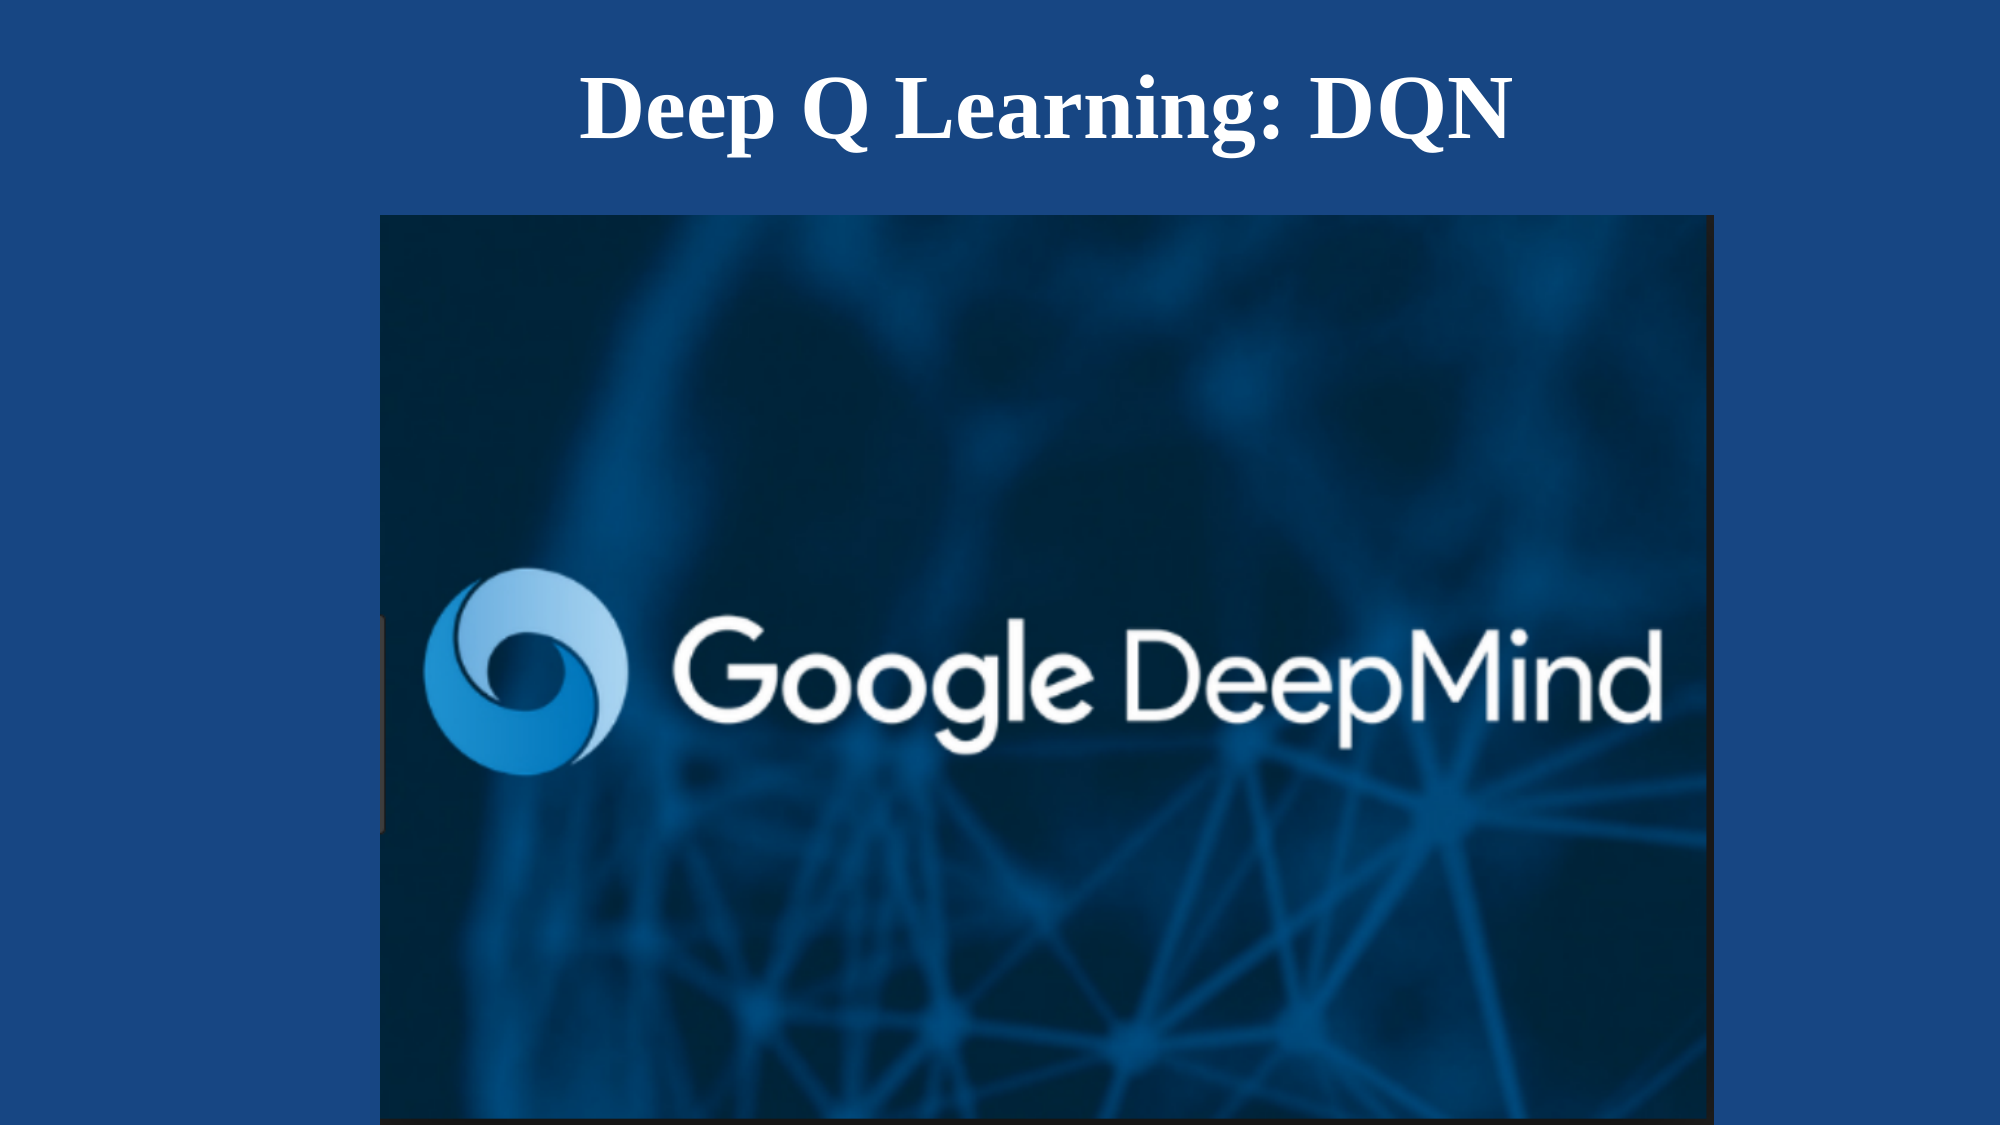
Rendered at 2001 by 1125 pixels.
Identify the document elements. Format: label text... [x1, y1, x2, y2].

picture [380, 215, 1714, 1125]
title Deep Q Learning: DQN [552, 0, 1543, 215]
